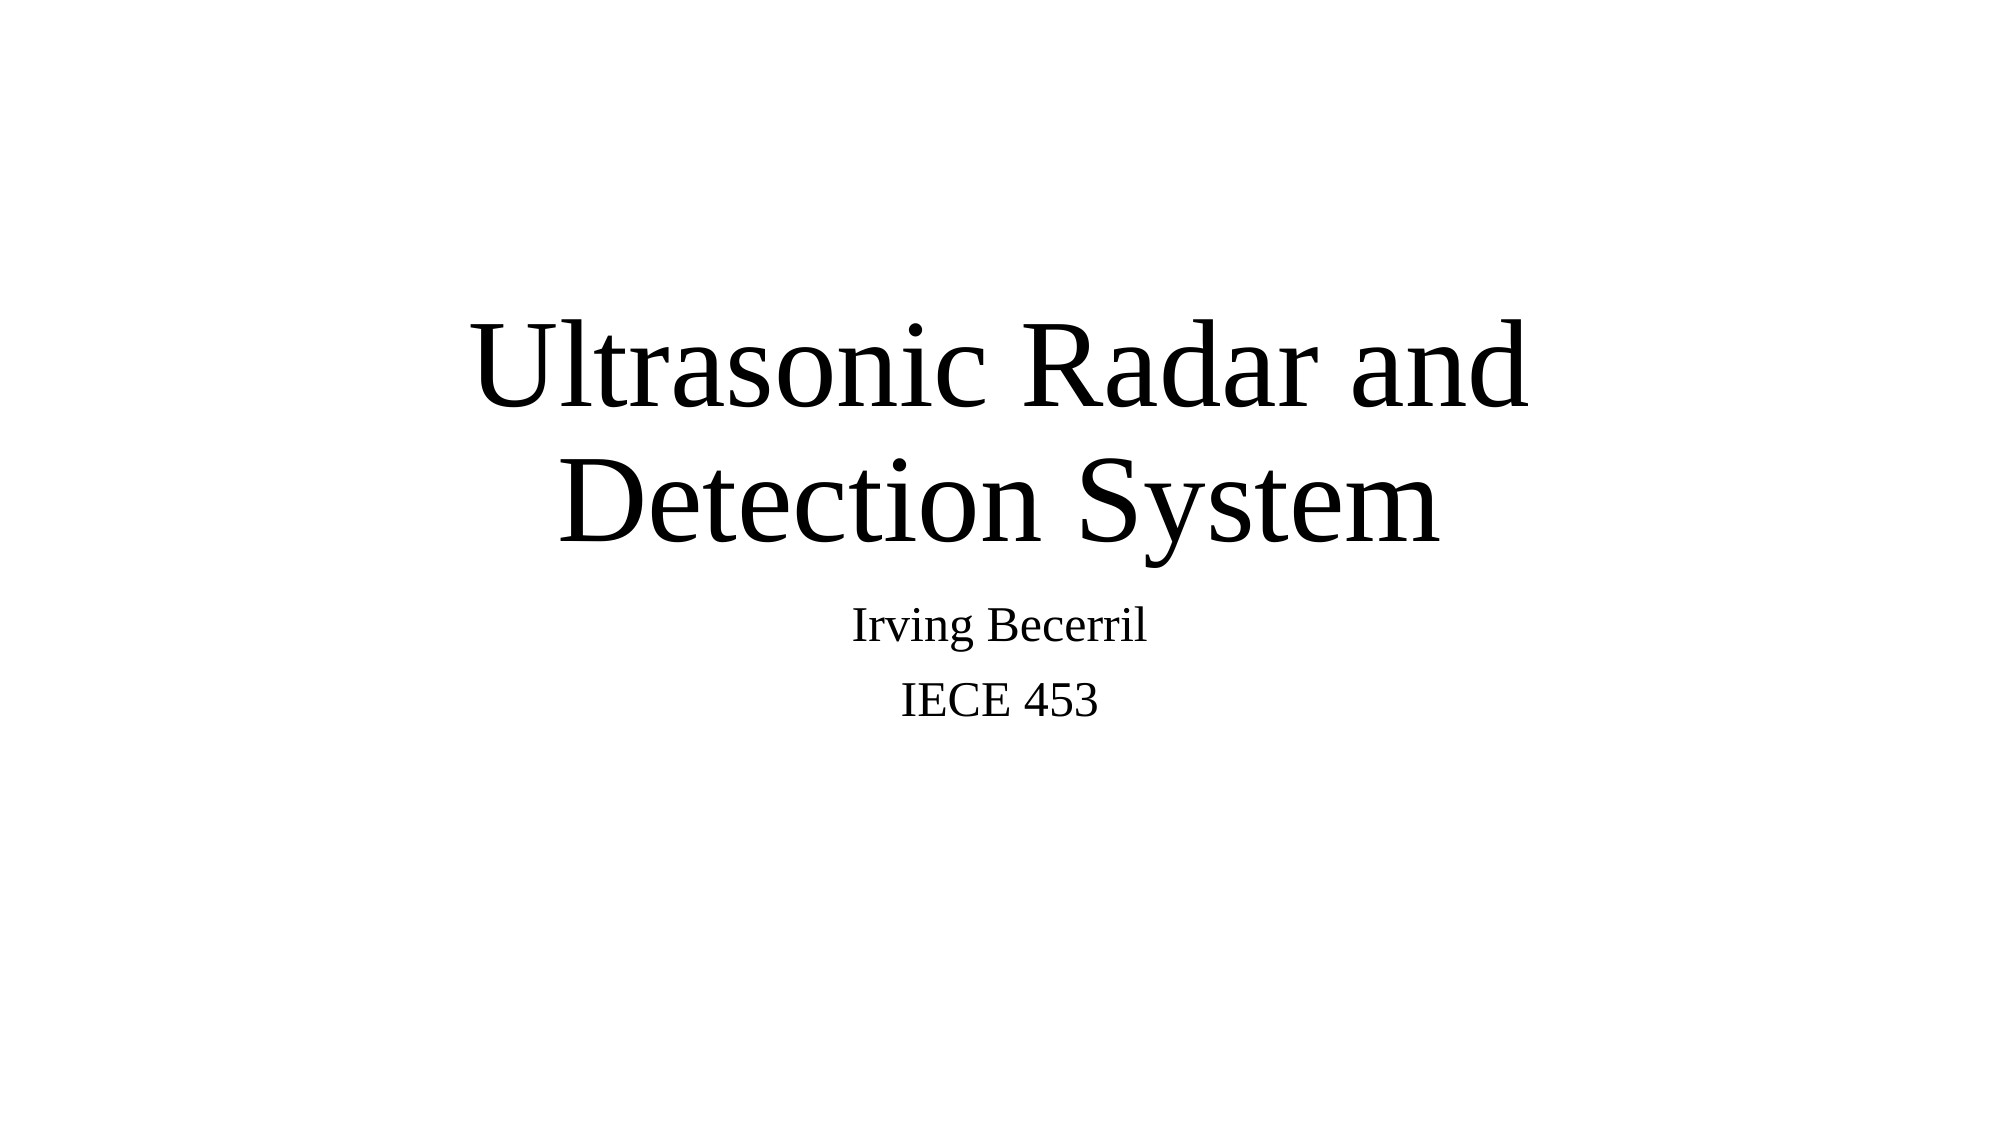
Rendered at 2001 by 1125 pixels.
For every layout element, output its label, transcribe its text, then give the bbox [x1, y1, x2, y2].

subtitle Irving Becerril IECE 453 [249, 590, 1750, 863]
title Ultrasonic Radar and Detection System [249, 184, 1750, 576]
